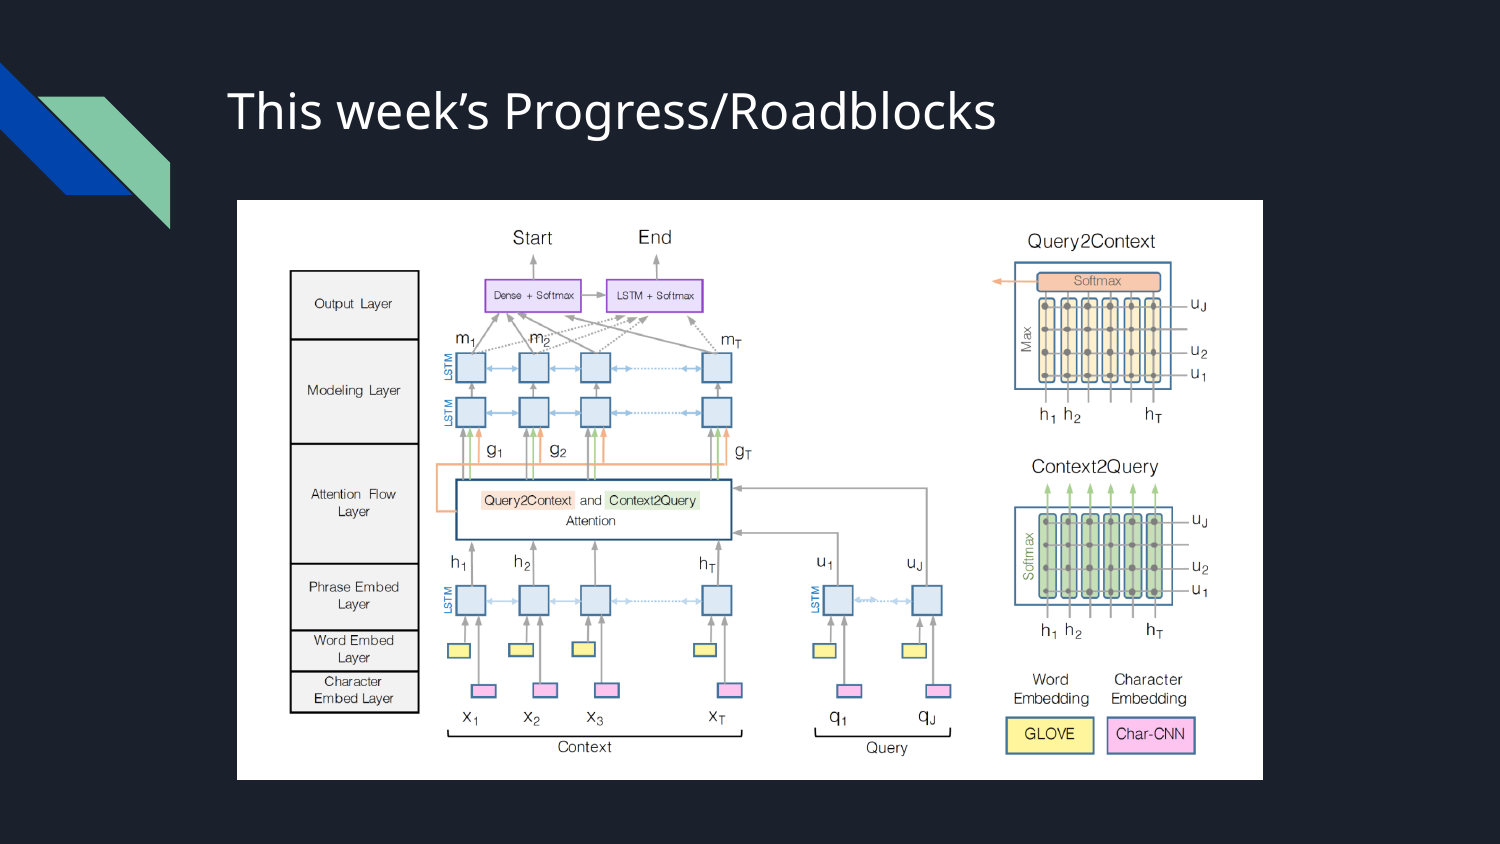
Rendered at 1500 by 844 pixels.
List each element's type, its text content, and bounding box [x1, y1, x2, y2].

picture [236, 199, 1264, 780]
title This week’s Progress/Roadblocks [212, 64, 1368, 215]
